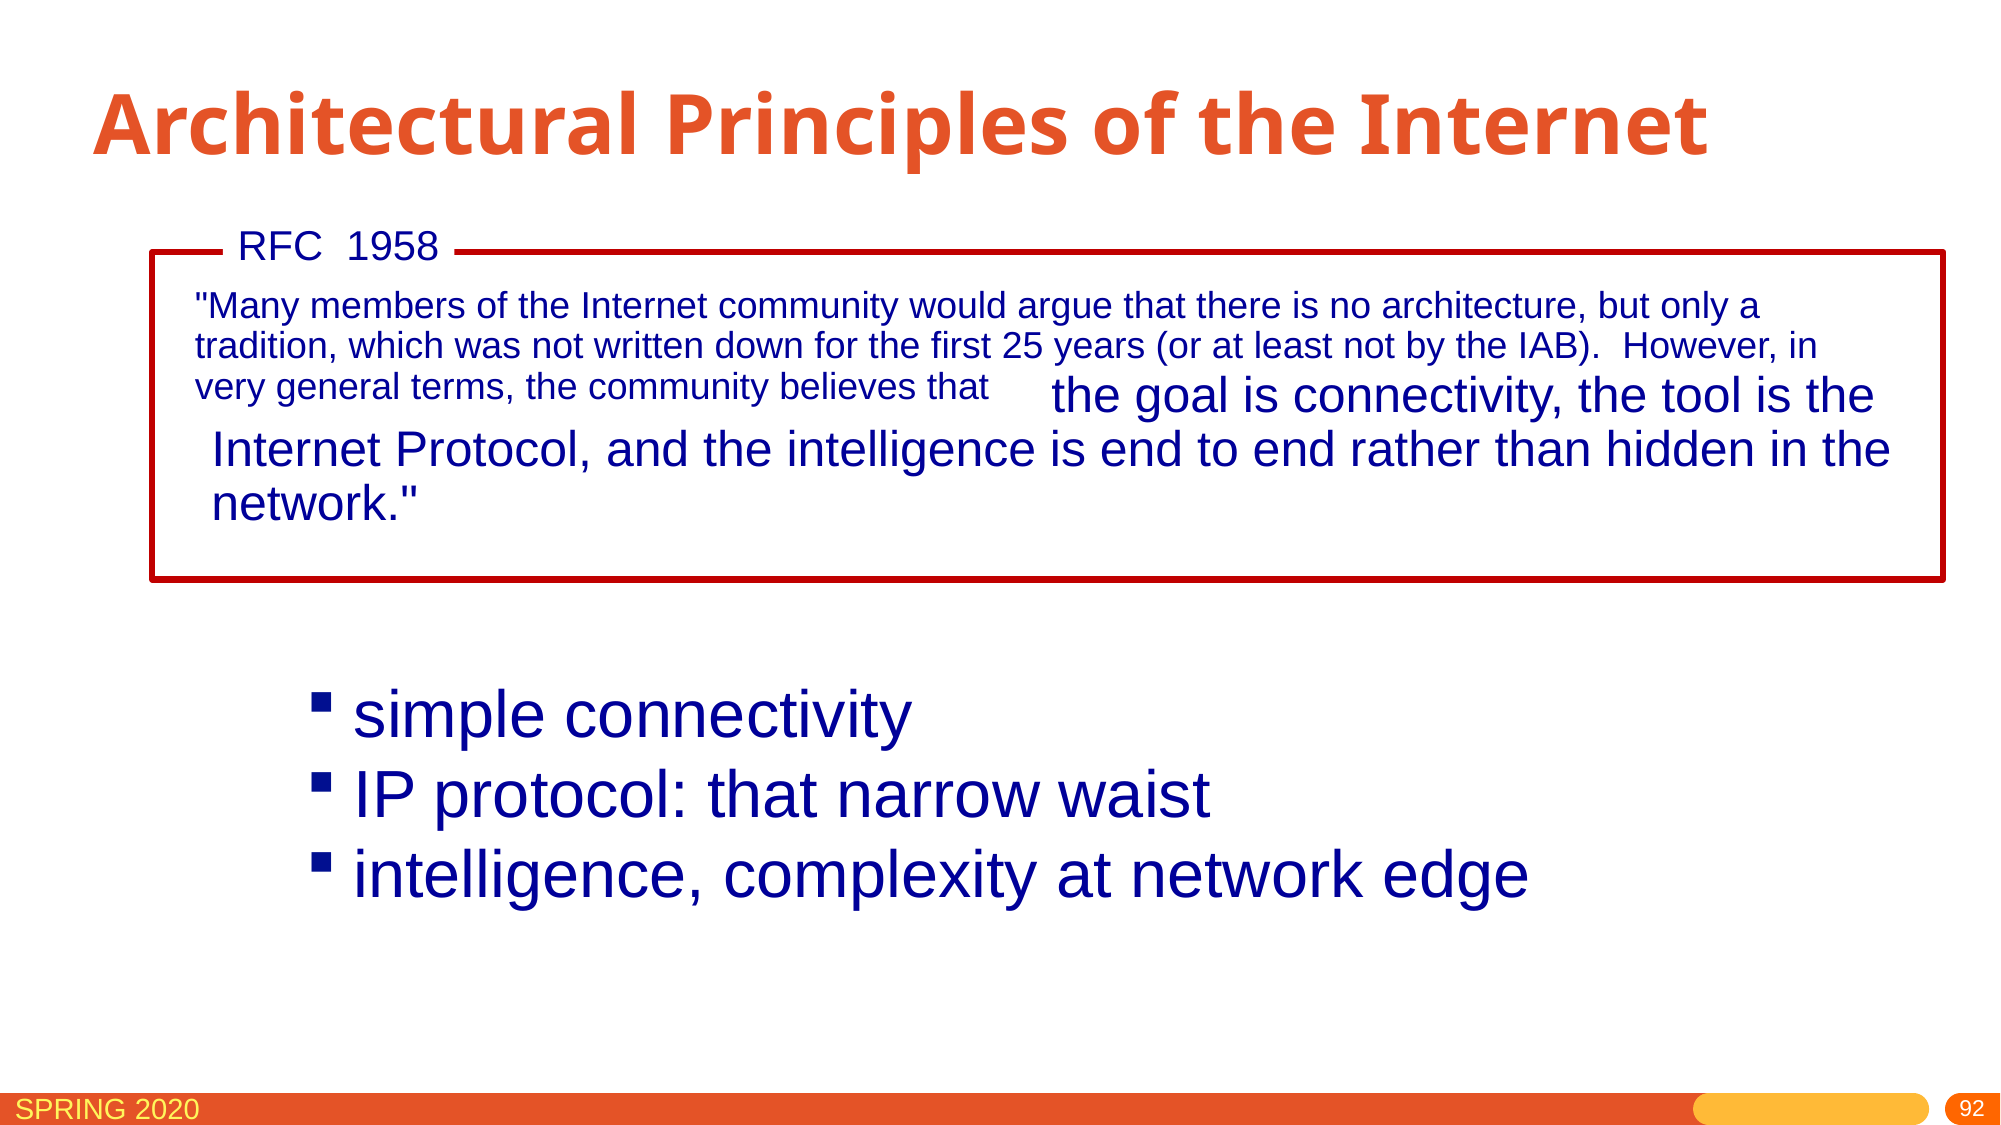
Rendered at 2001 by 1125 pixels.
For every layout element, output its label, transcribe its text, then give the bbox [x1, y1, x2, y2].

text_box RFC 1958 [222, 210, 455, 276]
text_box simple connectivity IP protocol: that narrow waist intelligence, complexity at network edge [292, 663, 1547, 964]
text_box the goal is connectivity, the tool is the Internet Protocol, and the intelligence is end to end rather than hidden in the network." [196, 361, 1922, 539]
title Architectural Principles of the Internet [78, 47, 1922, 195]
text_box [150, 250, 1945, 582]
